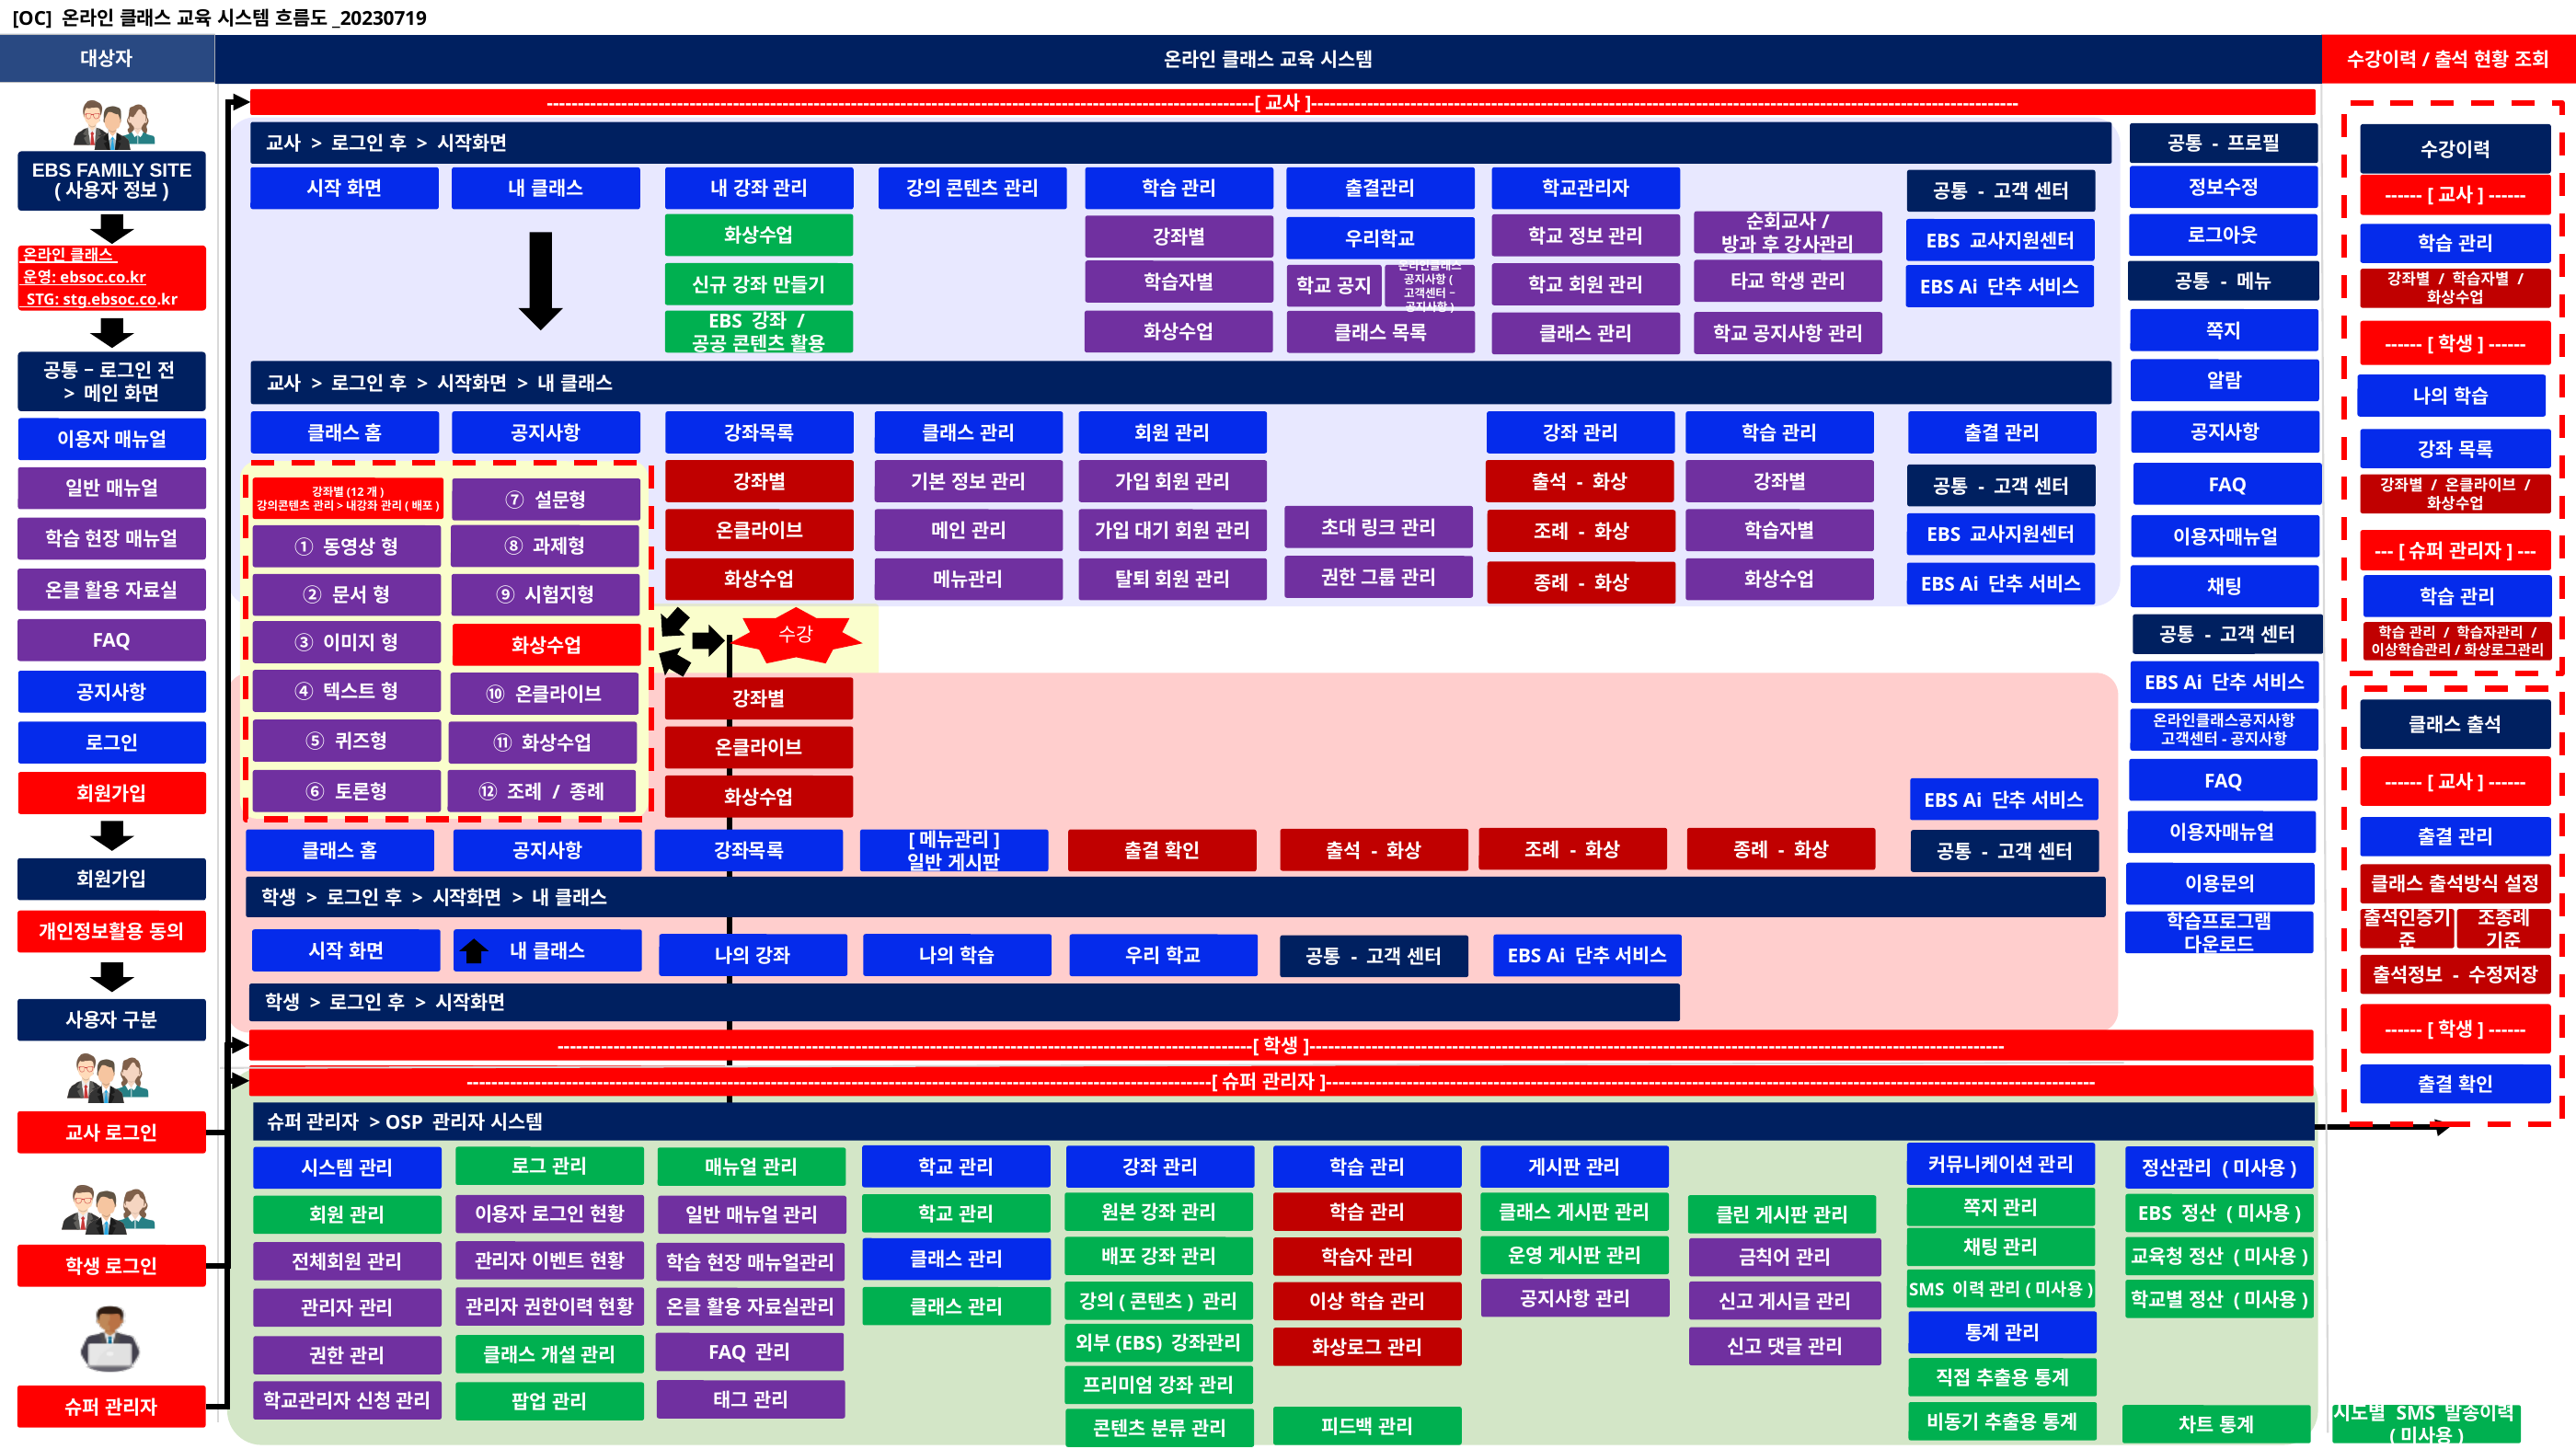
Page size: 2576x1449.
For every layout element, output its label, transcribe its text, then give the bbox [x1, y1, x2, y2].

text_box 학생 > 로그인 후 > 시작화면 [251, 983, 862, 1022]
text_box 커뮤니케이션 관리 [1906, 1143, 2096, 1185]
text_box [205, 1080, 250, 1407]
text_box 교사 > 로그인 후 > 시작화면 > 내 클래스 [251, 361, 2112, 405]
text_box [251, 917, 724, 983]
text_box 시작 화면 [252, 929, 441, 972]
text_box [251, 463, 652, 820]
text_box [691, 622, 727, 660]
text_box 공지사항 관리 [1480, 1277, 1671, 1318]
text_box 피드백 관리 [1272, 1406, 1463, 1446]
text_box [OC] 온라인 클래스 교육 시스템 흐름도_20230719 [0, 0, 1297, 34]
text_box [515, 231, 566, 332]
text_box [53, 1053, 159, 1133]
text_box 관리자 권한이력 현황 [454, 1286, 646, 1327]
text_box 로그인 [17, 721, 205, 764]
text_box 사용자 구분 [17, 998, 205, 1041]
text_box 원본 강좌 관리 [1064, 1191, 1255, 1232]
text_box 클래스 홈 [251, 829, 434, 872]
text_box ----------------------------------------------------------------------------------------------------------------[학생]---------------------------------------------------------------------------------------------------------------- [251, 1029, 862, 1062]
text_box 출석 - 화상 [1484, 459, 1675, 503]
text_box 조례 - 화상 [1486, 509, 1677, 553]
text_box 학교 공지사항 관리 [1693, 311, 1884, 355]
text_box FAQ [17, 617, 205, 662]
text_box 온클라이브 [663, 725, 855, 770]
text_box 시작 화면 [251, 166, 440, 211]
text_box 회원가입 [17, 857, 205, 901]
text_box 공통 - 고객 센터 [2132, 613, 2321, 643]
text_box 교사 > 로그인 후 > 시작화면 [251, 121, 2112, 164]
text_box 교사 로그인 [17, 1110, 205, 1155]
text_box 학교관리자 신청 관리 [252, 1380, 443, 1420]
text_box 나의 학습 [2357, 374, 2547, 417]
text_box 공통 - 프로필 [2129, 121, 2319, 165]
text_box 관리자 이벤트 현황 [454, 1240, 646, 1281]
text_box ⑫ 조례 / 종례 [446, 768, 638, 813]
text_box 강좌별(12개) 강의콘텐츠 관리>내강좌 관리(배포) [251, 477, 445, 521]
text_box 내 강좌 관리 [665, 167, 854, 210]
text_box ------------------------------------------------------------------------------------------------------------------[교사]------------------------------------------------------------------------------------------------------------------ [249, 87, 2317, 116]
text_box [2454, 688, 2562, 1125]
text_box 강좌 관리 [1487, 411, 1675, 454]
text_box 차트 통계 [2122, 1404, 2312, 1444]
text_box [730, 1022, 862, 1029]
text_box 강좌 관리 [1066, 1145, 1255, 1188]
text_box 클래스 개설 관리 [454, 1334, 646, 1374]
text_box 교육청 정산 (미사용) [2124, 1236, 2316, 1277]
text_box 강좌별 [1685, 459, 1876, 503]
text_box 강좌별 [663, 676, 855, 721]
text_box 온클 활용 자료실 [17, 567, 205, 612]
text_box EBS 강좌 / 공공 콘텐츠 활용 [663, 309, 855, 354]
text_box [2329, 643, 2454, 1125]
text_box 학습 관리 [1685, 411, 1874, 454]
text_box FAQ 관리 [654, 1331, 845, 1373]
text_box 기본 정보 관리 [873, 459, 1064, 503]
text_box 클래스 관리 [1490, 311, 1682, 356]
text_box 학습 현장 매뉴얼관리 [655, 1241, 846, 1282]
text_box 학습 관리 [1272, 1191, 1463, 1232]
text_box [862, 643, 2321, 1125]
text_box 학습 관리 [1273, 1145, 1462, 1188]
text_box 클래스 관리 [861, 1285, 1052, 1327]
text_box 권한 관리 [252, 1335, 443, 1375]
text_box 공통 – 로그인 전 > 메인 화면 [17, 351, 205, 411]
text_box 게시판 관리 [1480, 1145, 1670, 1188]
text_box 온라인 클래스 운영: ebsoc.co.kr STG: stg.ebsoc.co.kr [17, 245, 205, 311]
text_box ⑧ 과제형 [449, 523, 640, 569]
text_box 학습 현장 매뉴얼 [17, 516, 205, 561]
text_box 전체회원 관리 [252, 1241, 443, 1282]
text_box EBS 정산 (미사용) [2124, 1192, 2316, 1234]
text_box 회원 관리 [252, 1194, 443, 1236]
text_box 이용자 매뉴얼 [17, 417, 205, 462]
text_box 클래스 관리 [862, 1237, 1052, 1281]
text_box 로그 관리 [454, 1145, 646, 1187]
text_box --- [슈퍼 관리자] --- [2359, 529, 2552, 571]
text_box ④ 텍스트 형 [251, 669, 443, 713]
text_box ⑪ 화상수업 [447, 720, 638, 765]
text_box [730, 672, 862, 876]
text_box 슈퍼 관리자 [16, 1384, 207, 1429]
text_box 화상수업 [451, 623, 642, 667]
text_box 이상 학습 관리 [1272, 1281, 1463, 1322]
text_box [45, 1185, 167, 1262]
text_box [800, 607, 880, 643]
text_box [660, 605, 692, 638]
text_box 강좌별 [664, 459, 856, 503]
text_box 정산관리 (미사용) [2125, 1146, 2314, 1189]
text_box FAQ [2133, 461, 2321, 506]
text_box [86, 316, 138, 350]
text_box 학교 관리 [862, 1144, 1051, 1188]
text_box 대상자 [0, 33, 216, 84]
text_box ① 동영상 형 [251, 523, 443, 569]
text_box 학습자 관리 [1272, 1236, 1463, 1277]
text_box 메인 관리 [873, 508, 1064, 553]
text_box 운영 게시판 관리 [1479, 1235, 1671, 1276]
text_box 공통 - 고객 센터 [1907, 464, 2096, 507]
text_box 가입 회원 관리 [1077, 459, 1269, 503]
text_box 채팅 관리 [1905, 1226, 2097, 1268]
text_box [658, 646, 693, 679]
text_box 학습 관리 / 학습자관리 / 이상학습관리/화상로그관리 [2363, 621, 2553, 661]
text_box 팝업 관리 [454, 1381, 646, 1421]
text_box 정보수정 [2128, 165, 2319, 210]
text_box [251, 672, 724, 876]
text_box 초대 링크 관리 [1283, 504, 1475, 549]
text_box 가입 대기 회원 관리 [1077, 508, 1269, 553]
text_box 매뉴얼 관리 [656, 1146, 847, 1187]
text_box EBS 교사지원센터 [1906, 512, 2096, 556]
text_box 신규 강좌 만들기 [663, 261, 855, 306]
text_box 학교 공지 [1285, 263, 1383, 308]
text_box 화상수업 [663, 213, 855, 258]
text_box 강의 콘텐츠 관리 [879, 167, 1067, 210]
text_box [456, 937, 492, 965]
text_box ⑤ 퀴즈형 [251, 719, 443, 763]
text_box 통계 관리 [1908, 1311, 2098, 1354]
text_box 로그아웃 [2128, 213, 2319, 258]
text_box 클래스 홈 [251, 411, 440, 454]
text_box 순회교사/ 방과 후 강사관리 [1693, 210, 1884, 255]
text_box 금칙어 관리 [1688, 1236, 1882, 1278]
text_box 일반 매뉴얼 [17, 466, 205, 511]
text_box EBS Ai 단추 서비스 [1905, 265, 2095, 307]
text_box 클래스 출석 [2454, 698, 2552, 751]
text_box 강좌목록 [665, 411, 854, 454]
text_box [2344, 102, 2562, 673]
text_box 관리자 관리 [252, 1287, 443, 1328]
text_box [251, 117, 2109, 121]
text_box 슈퍼 관리자 > OSP 관리자 시스템 [252, 1101, 2316, 1142]
text_box 채팅 [2129, 564, 2320, 609]
text_box 공지사항 [17, 670, 205, 714]
text_box 학습 관리 [2363, 575, 2552, 617]
text_box 클래스 관리 [874, 411, 1064, 454]
text_box 공지사항 [2130, 409, 2321, 454]
text_box 나의 강좌 [659, 934, 848, 976]
text_box 학습자별 [1084, 259, 1275, 304]
text_box 학교 정보 관리 [1490, 213, 1682, 258]
text_box [652, 607, 792, 672]
text_box 학습 관리 [1085, 167, 1274, 210]
text_box 탈퇴 회원 관리 [1077, 557, 1269, 602]
text_box 공지사항 [453, 829, 642, 872]
text_box 강좌별 [1084, 214, 1275, 259]
text_box 출결 관리 [1908, 411, 2097, 454]
text_box 내 클래스 [451, 166, 641, 211]
text_box 수강이력/출석 현황 조회 [2323, 34, 2576, 85]
text_box 배포 강좌 관리 [1064, 1236, 1255, 1276]
text_box 우리학교 [1286, 216, 1476, 259]
text_box ⑦ 설문형 [451, 477, 642, 522]
text_box [730, 917, 862, 983]
text_box 콘텐츠 분류 관리 [1064, 1408, 1256, 1448]
text_box 이용자 로그인 현황 [454, 1193, 646, 1235]
text_box ⑨ 시험지형 [450, 572, 641, 617]
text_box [205, 101, 251, 1133]
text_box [2321, 84, 2329, 1433]
text_box [251, 124, 2122, 607]
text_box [47, 1305, 178, 1401]
text_box 쪽지 관리 [1905, 1186, 2097, 1226]
text_box [251, 1022, 724, 1029]
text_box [251, 1063, 2124, 1068]
text_box 태그 관리 [655, 1379, 846, 1420]
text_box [60, 100, 165, 180]
text_box ③ 이미지 형 [251, 620, 443, 664]
text_box ② 문서 형 [251, 572, 443, 617]
text_box 화상수업 [664, 557, 856, 602]
text_box 개인정보활용 동의 [17, 910, 205, 953]
text_box 학생 > 로그인 후 > 시작화면 > 내 클래스 [251, 876, 862, 917]
text_box 출결관리 [1286, 167, 1476, 210]
text_box 내 클래스 [454, 929, 642, 972]
text_box 화상로그 관리 [1272, 1327, 1463, 1367]
text_box 공지사항 [452, 411, 641, 454]
text_box 알람 [2130, 358, 2320, 403]
text_box 강좌목록 [654, 829, 844, 872]
text_box 이용자매뉴얼 [2130, 513, 2321, 558]
text_box 메뉴관리 [873, 557, 1064, 602]
text_box 학교 회원 관리 [1490, 262, 1682, 306]
text_box 회원가입 [17, 772, 205, 814]
text_box 시스템 관리 [253, 1146, 443, 1190]
text_box 쪽지 [2129, 307, 2320, 352]
text_box EBS FAMILY SITE (사용자 정보) [17, 151, 205, 211]
text_box [86, 213, 138, 246]
text_box 신고 댓글 관리 [1688, 1326, 1882, 1367]
text_box 신고 게시글 관리 [1688, 1280, 1882, 1321]
text_box 온클라이브 [664, 508, 856, 553]
text_box 공통 - 고객 센터 [1906, 169, 2096, 213]
text_box 종례 - 화상 [1486, 560, 1677, 605]
text_box [226, 1098, 2319, 1446]
text_box 외부(EBS) 강좌관리 [1064, 1322, 1255, 1363]
text_box 학생 로그인 [17, 1243, 205, 1288]
text_box 일반 매뉴얼 관리 [657, 1194, 848, 1236]
text_box 클린 게시판 관리 [1686, 1194, 1878, 1235]
text_box 클래스 게시판 관리 [1479, 1191, 1671, 1232]
text_box 프리미엄 강좌 관리 [1064, 1364, 1255, 1406]
text_box 회원 관리 [1078, 411, 1268, 454]
text_box 학습자별 [1685, 508, 1876, 553]
text_box 화상수업 [1083, 309, 1274, 354]
text_box 학교관리자 [1491, 167, 1681, 210]
text_box SMS 이력 관리(미사용) [1905, 1268, 2097, 1309]
text_box 공통 - 메뉴 [2126, 259, 2321, 302]
text_box 온라인 클래스 교육 시스템 [214, 34, 2323, 85]
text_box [205, 1045, 250, 1080]
text_box 직접 추출용 통계 [1907, 1357, 2099, 1397]
text_box 권한 그룹 관리 [1283, 555, 1475, 599]
text_box 학교 관리 [861, 1192, 1052, 1234]
text_box 학교별 정산 (미사용) [2124, 1279, 2316, 1319]
text_box 화상수업 [663, 774, 855, 819]
text_box ------------------------------------------------------------------------------------------------------------------------[슈퍼 관리자]---------------------------------------------------------------------------------------------------------------------------- [251, 1068, 862, 1098]
text_box 클래스 목록 [1285, 309, 1477, 354]
text_box [86, 820, 138, 853]
text_box 비동기 추출용 통계 [1907, 1401, 2099, 1442]
text_box EBS 교사지원센터 [1906, 218, 2095, 261]
text_box ⑩ 온클라이브 [449, 672, 640, 716]
text_box EBS Ai 단추 서비스 [1906, 562, 2096, 605]
text_box 강의(콘텐츠) 관리 [1064, 1281, 1255, 1321]
text_box ⑥ 토론형 [251, 768, 443, 813]
text_box 타교 학생 관리 [1693, 259, 1884, 304]
text_box [730, 645, 862, 672]
text_box [86, 961, 138, 994]
text_box 수강 [727, 605, 865, 665]
text_box 화상수업 [1685, 557, 1876, 602]
text_box 시도별 SMS 발송이력(미사용) [2331, 1404, 2523, 1444]
text_box 온클 활용 자료실관리 [655, 1286, 846, 1328]
text_box 온라인클래스 공지사항(고객센터 – 공지사항) [1384, 263, 1477, 308]
